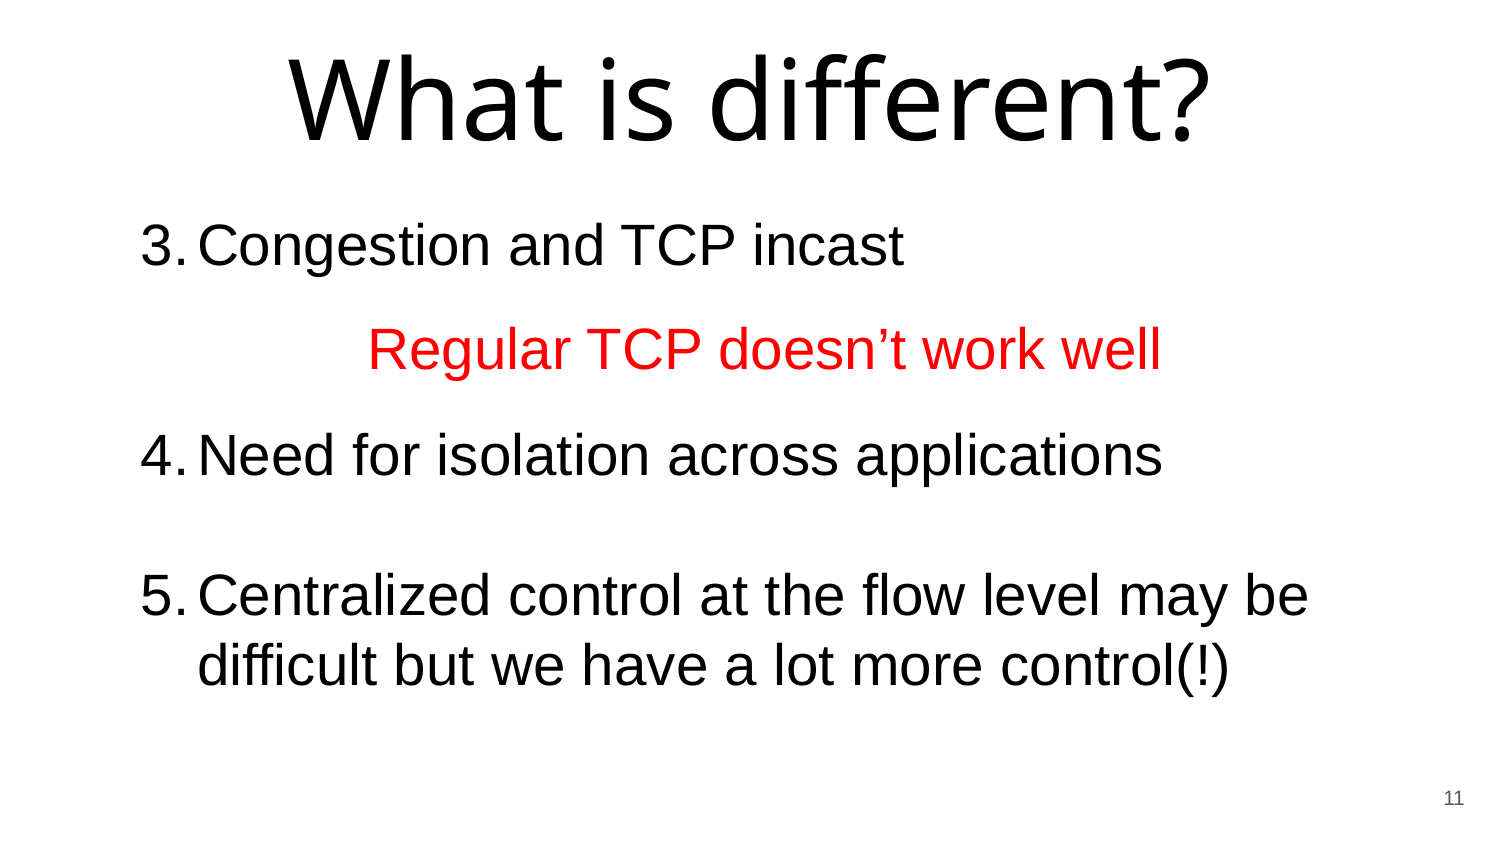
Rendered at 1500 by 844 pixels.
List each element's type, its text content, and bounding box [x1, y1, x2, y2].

slide_number 11 [1389, 764, 1480, 830]
text_box Congestion and TCP incast Need for isolation across applications Centralized control at the flow level may be difficult but we have a lot more control(!) [126, 199, 1374, 705]
title What is different? [53, 12, 1447, 227]
text_box Regular TCP doesn’t work well [202, 303, 1329, 389]
